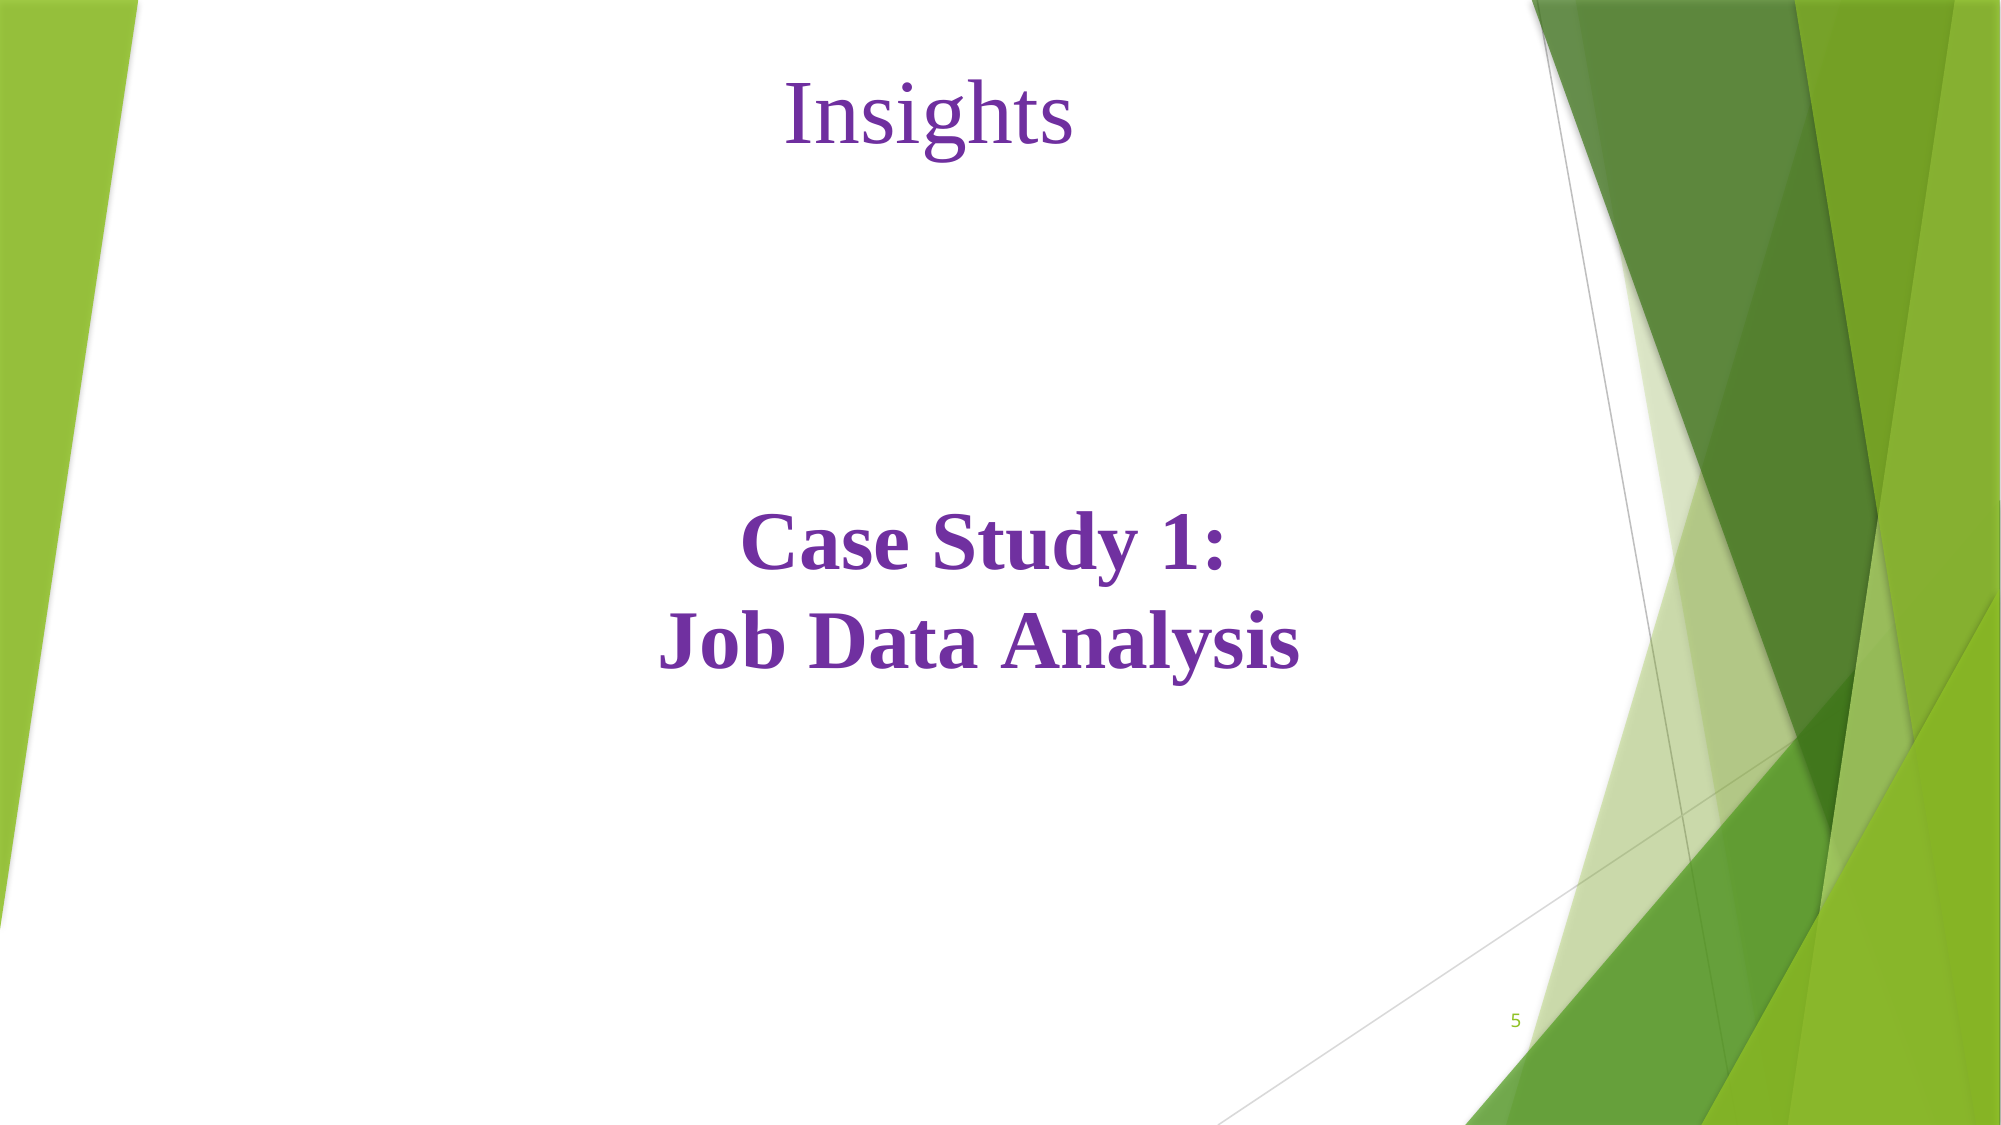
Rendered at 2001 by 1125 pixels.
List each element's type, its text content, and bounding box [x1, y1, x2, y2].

text_box Insights [781, 49, 1077, 162]
slide_number 5 [1409, 694, 1522, 1125]
text_box Case Study 1: Job Data Analysis [655, 472, 1364, 686]
